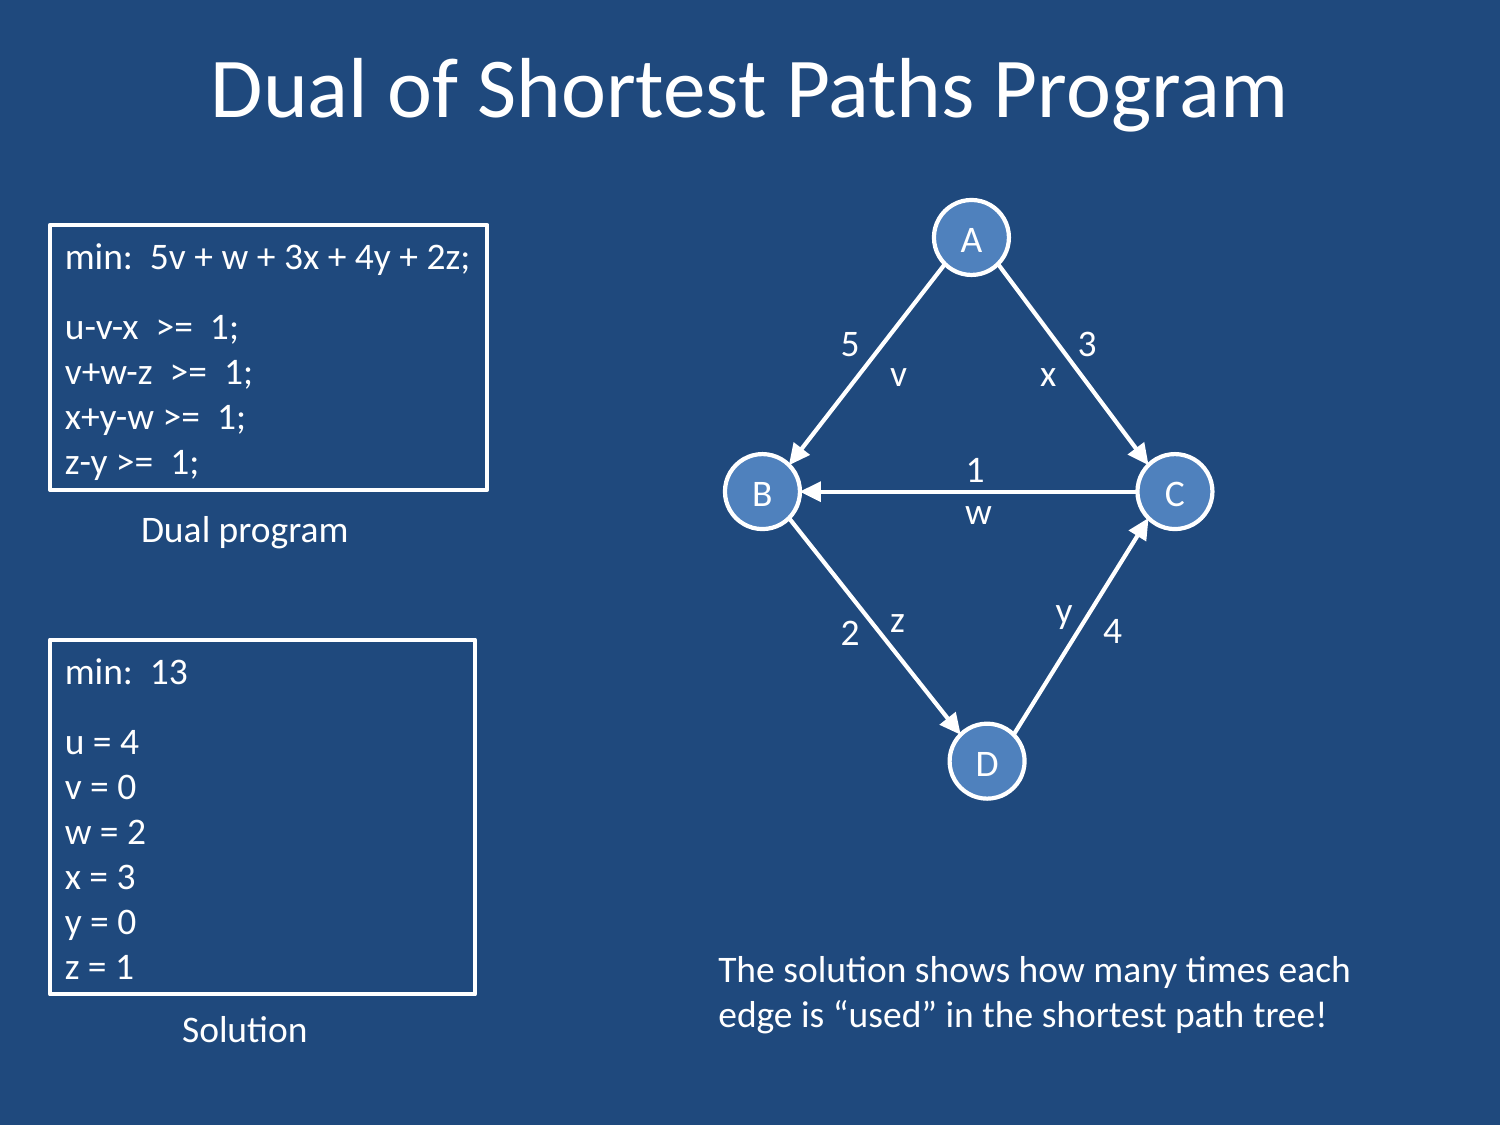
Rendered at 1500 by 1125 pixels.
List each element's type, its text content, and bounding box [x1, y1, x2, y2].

text_box The solution shows how many times each edge is “used” in the shortest path tree! [703, 937, 1367, 1043]
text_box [1013, 517, 1149, 735]
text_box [788, 517, 961, 735]
text_box min: 5v + w + 3x + 4y + 2z; u-v-x >= 1; v+w-z >= 1; x+y-w >= 1; z-y >= 1; [49, 224, 488, 490]
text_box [788, 263, 946, 466]
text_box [997, 263, 1149, 466]
text_box Dual program [126, 497, 364, 558]
text_box min: 13 u = 4 v = 0 w = 2 x = 3 y = 0 z = 1 [50, 639, 475, 995]
text_box C [1135, 451, 1215, 532]
text_box w [950, 479, 1007, 490]
title Dual of Shortest Paths Program [75, 24, 1425, 143]
text_box A [931, 197, 1012, 278]
text_box Solution [167, 998, 323, 1058]
text_box 1 [950, 438, 1000, 479]
text_box w [950, 499, 1007, 540]
text_box B [722, 451, 802, 532]
text_box D [947, 721, 1027, 801]
